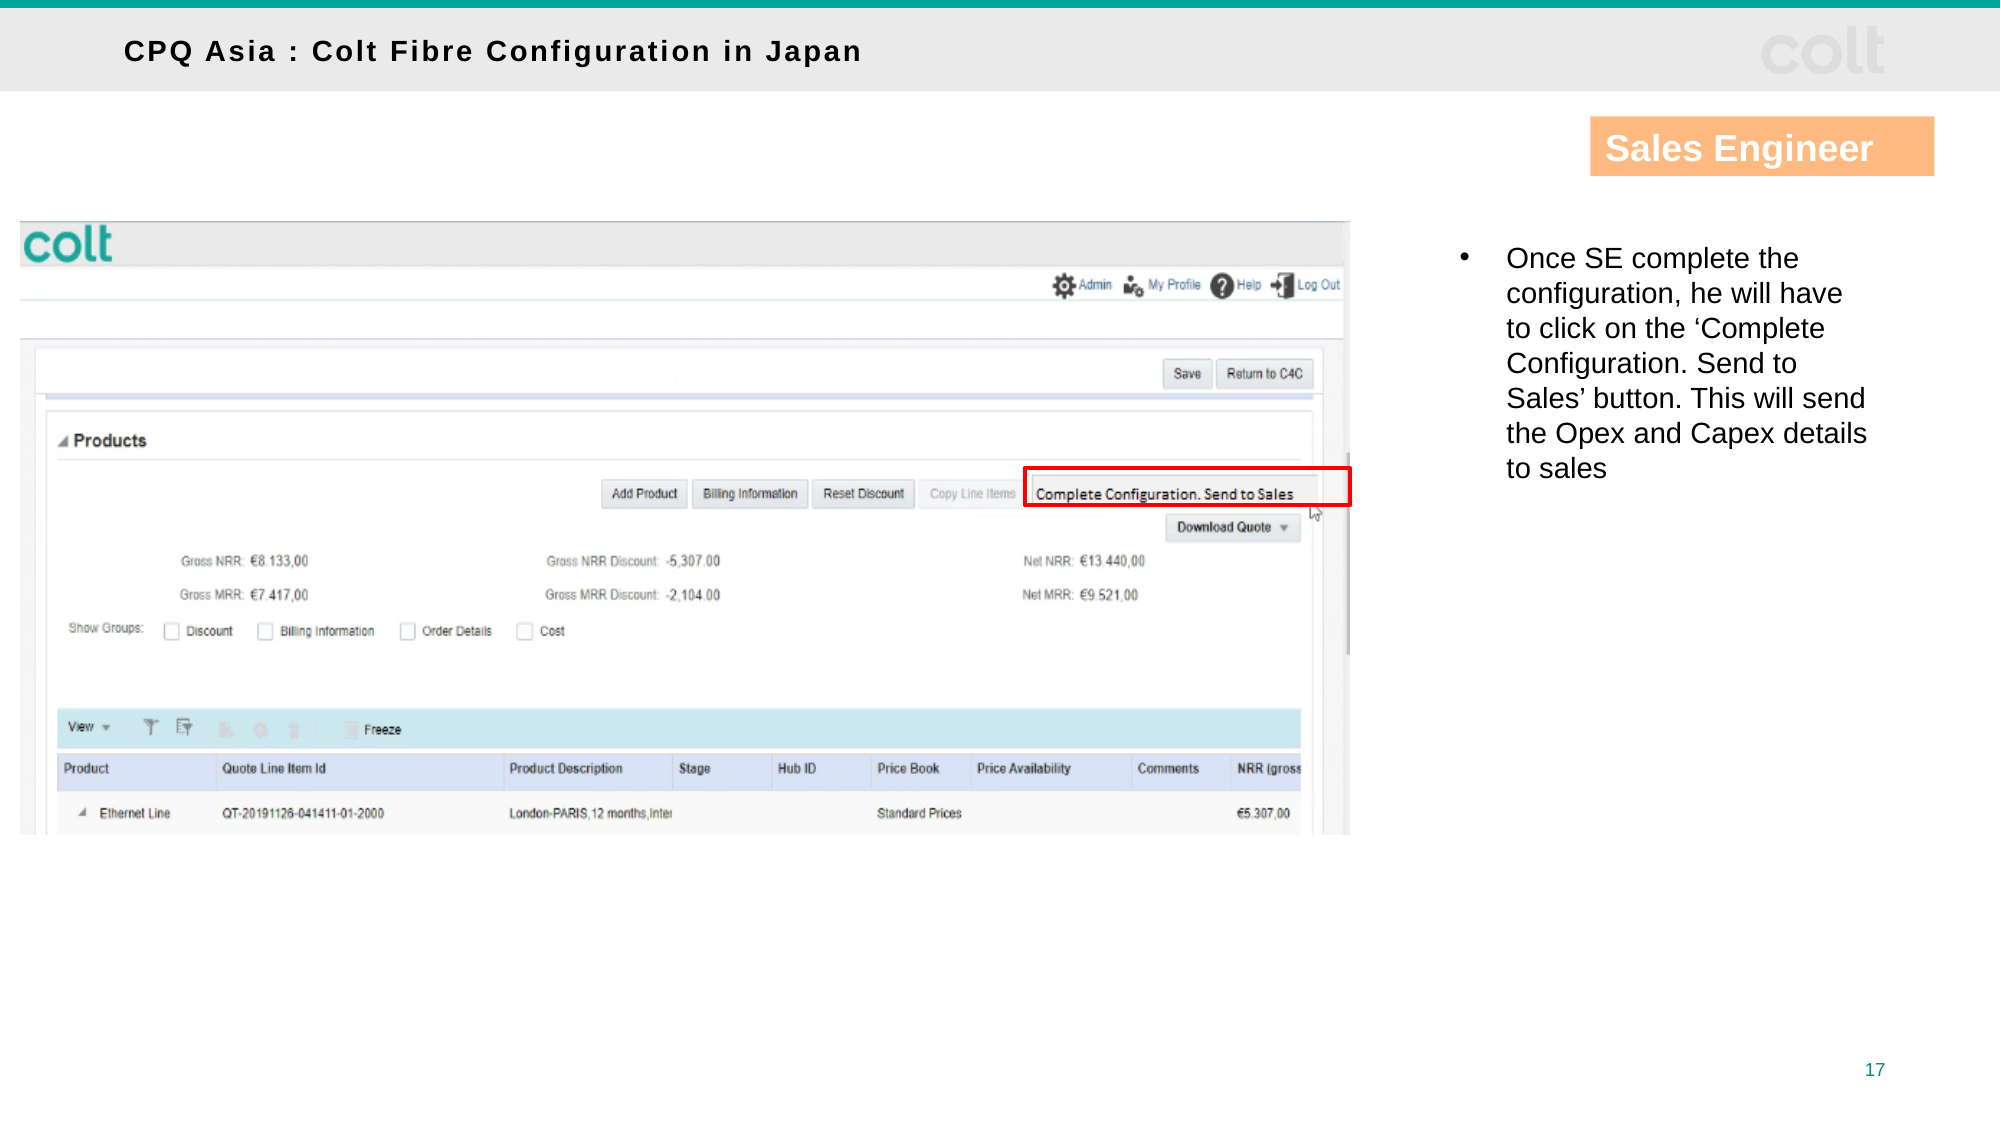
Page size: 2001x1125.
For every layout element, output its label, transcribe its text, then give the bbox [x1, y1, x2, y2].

slide_number 17 [1821, 1059, 1886, 1080]
text_box Once SE complete the configuration, he will have to click on the ‘Complete Configuration. Send to Sales’ button. This will send the Opex and Capex details to sales [1444, 231, 1886, 557]
title CPQ Asia : Colt Fibre Configuration in Japan [0, 8, 2000, 92]
picture [19, 221, 1351, 835]
text_box Sales Engineer [1590, 116, 1935, 177]
